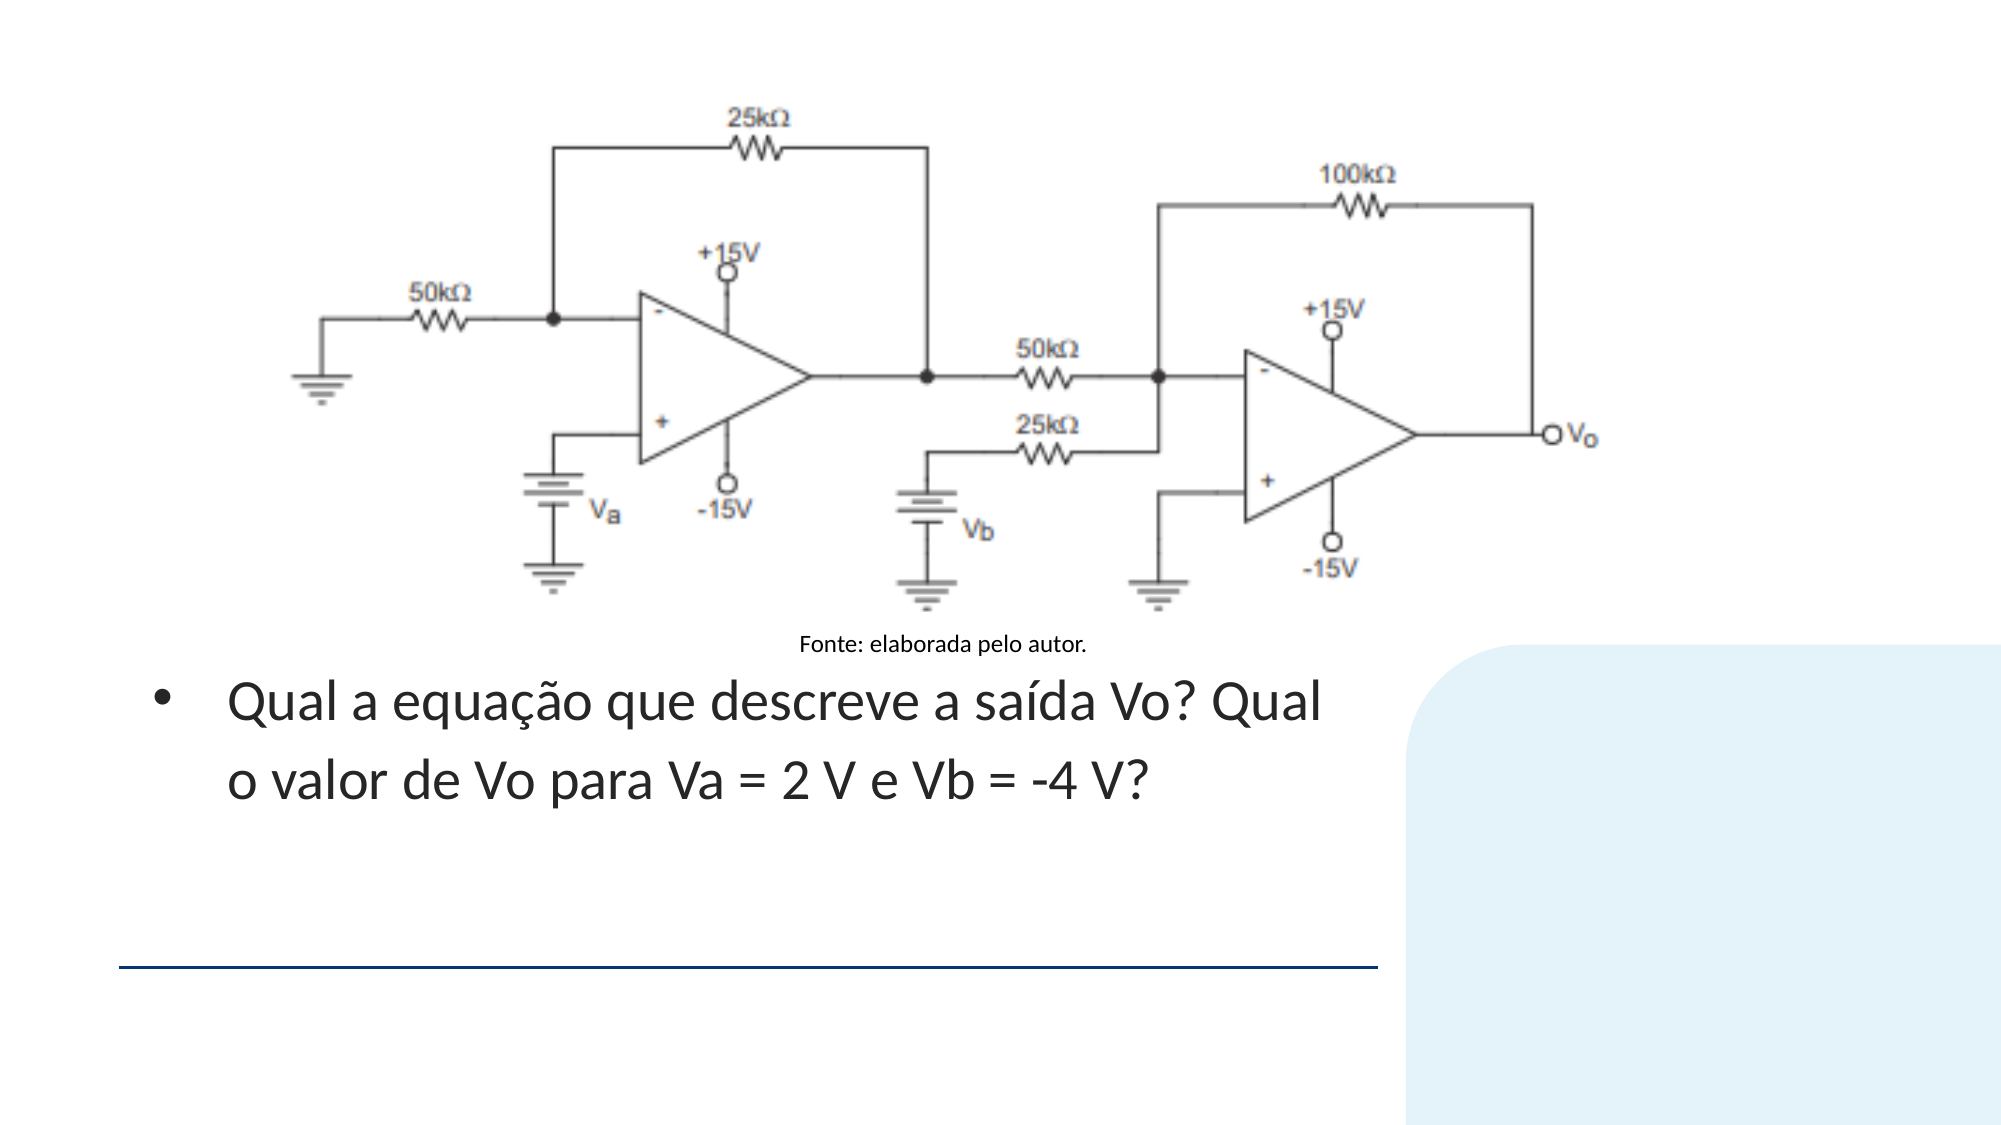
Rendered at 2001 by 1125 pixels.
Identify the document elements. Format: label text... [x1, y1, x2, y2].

picture [269, 91, 1619, 643]
text_box Fonte: elaborada pelo autor. [784, 643, 1103, 665]
list Qual a equação que descreve a saída Vo? Qual o valor de Vo para Va = 2 V e Vb = -4 V? [137, 125, 1379, 932]
